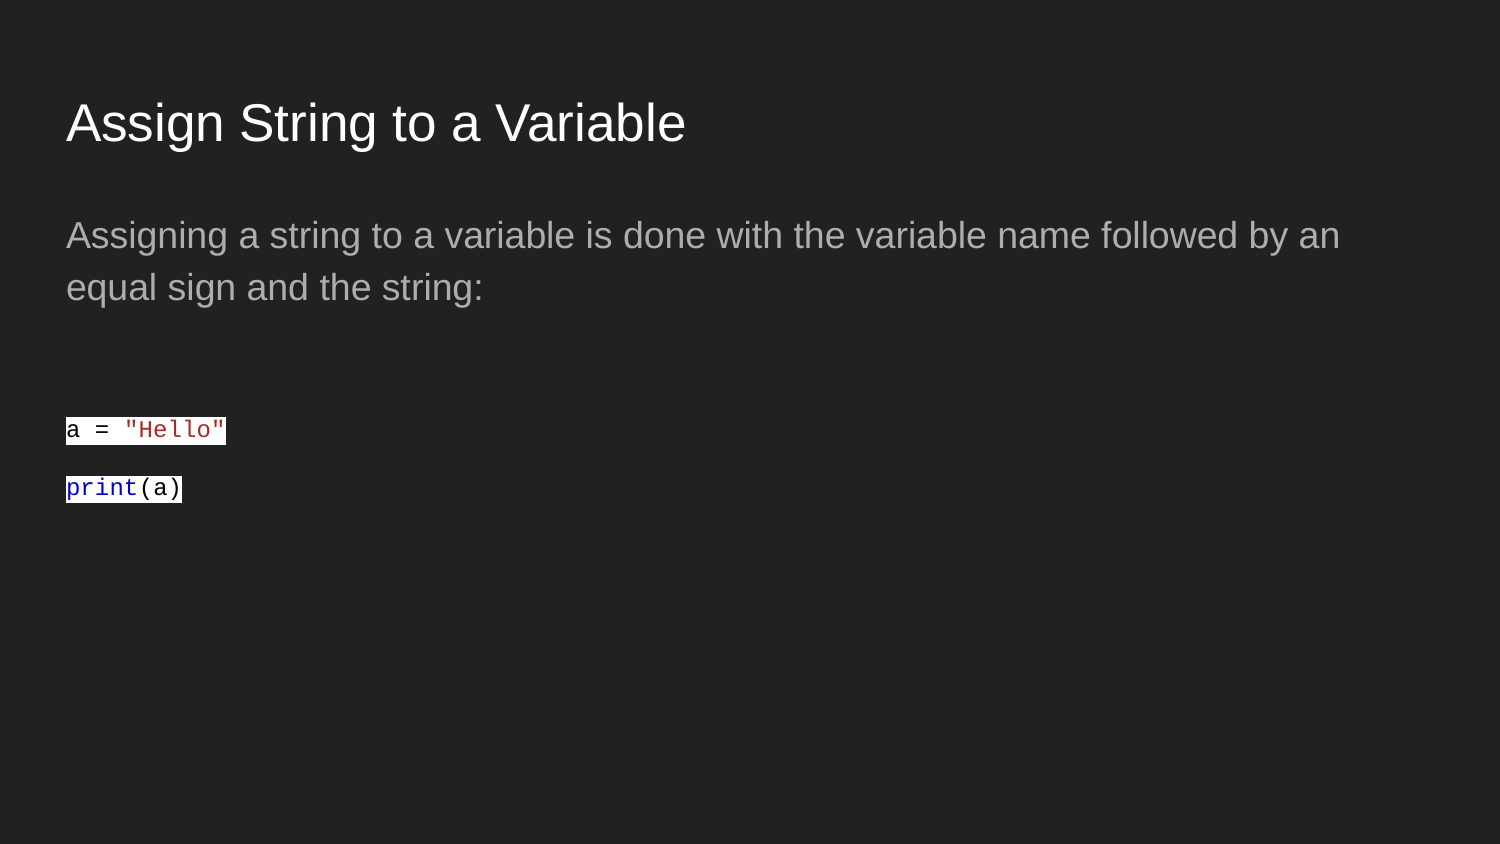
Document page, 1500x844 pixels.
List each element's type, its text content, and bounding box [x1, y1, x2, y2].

list Assigning a string to a variable is done with the variable name followed by an equal sign and the string: a = "Hello" print(a) [51, 189, 1449, 750]
title Assign String to a Variable [51, 72, 1449, 167]
